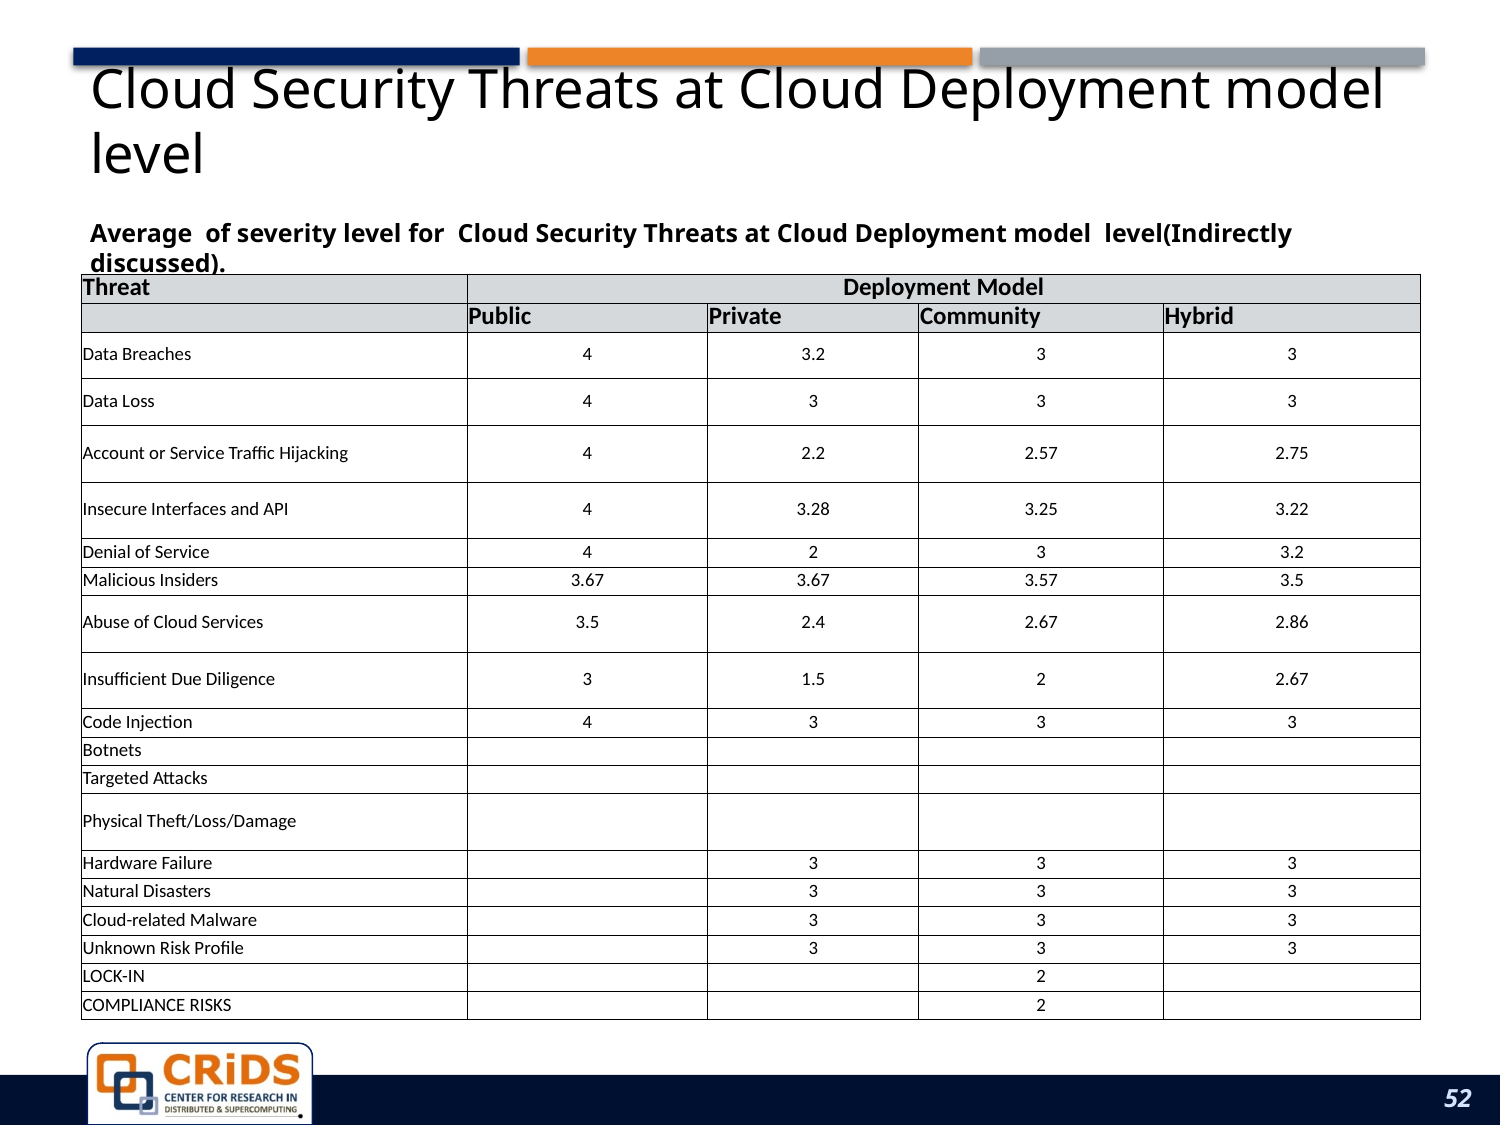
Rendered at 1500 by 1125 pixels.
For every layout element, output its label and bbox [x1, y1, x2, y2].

table_cell [919, 936, 1163, 963]
table_cell [708, 879, 918, 906]
table_cell [919, 907, 1163, 935]
table_cell [708, 379, 918, 425]
table_cell [1164, 304, 1420, 332]
table_cell [82, 379, 467, 425]
table_cell [468, 709, 707, 737]
table_cell [82, 879, 467, 906]
table_cell [919, 426, 1163, 482]
table_cell [919, 709, 1163, 737]
table_cell [468, 851, 707, 878]
table_cell [1164, 794, 1420, 850]
table_cell [82, 992, 467, 1019]
table_cell [1164, 539, 1420, 567]
table_cell [919, 851, 1163, 878]
table_cell [708, 304, 918, 332]
table_cell [708, 851, 918, 878]
table_cell [1164, 851, 1420, 878]
table_cell [919, 794, 1163, 850]
table_cell [708, 539, 918, 567]
table_cell [919, 964, 1163, 991]
table_cell [82, 709, 467, 737]
table_cell [708, 653, 918, 708]
title [75, 231, 1425, 264]
table_cell [82, 333, 467, 378]
table_cell [708, 907, 918, 935]
table_cell [1164, 992, 1420, 1019]
table_cell [468, 964, 707, 991]
table_cell [468, 766, 707, 793]
table_cell [708, 568, 918, 595]
table_cell [919, 879, 1163, 906]
picture [89, 1044, 311, 1124]
table_cell [468, 936, 707, 963]
table_cell [708, 766, 918, 793]
table_cell [82, 539, 467, 567]
table_cell [1164, 738, 1420, 765]
table_cell [1164, 907, 1420, 935]
table_cell [82, 766, 467, 793]
table_cell [919, 596, 1163, 652]
table_cell [82, 738, 467, 765]
table_cell [468, 596, 707, 652]
table_cell [919, 333, 1163, 378]
table_cell [468, 879, 707, 906]
table_cell [82, 936, 467, 963]
table_cell [708, 992, 918, 1019]
table_cell [468, 738, 707, 765]
table_cell [919, 304, 1163, 332]
table_cell [1164, 483, 1420, 538]
table_cell [82, 907, 467, 935]
table_cell [919, 992, 1163, 1019]
table_cell [82, 851, 467, 878]
table_cell [1164, 568, 1420, 595]
table_cell [708, 936, 918, 963]
table_cell [468, 379, 707, 425]
table_cell [1164, 879, 1420, 906]
table_cell [82, 483, 467, 538]
table_cell [708, 794, 918, 850]
table_cell [468, 483, 707, 538]
table_cell [919, 568, 1163, 595]
table_cell [919, 766, 1163, 793]
table_cell [82, 304, 467, 332]
table_cell [919, 483, 1163, 538]
table_cell [919, 738, 1163, 765]
table_cell [82, 653, 467, 708]
table_cell [468, 794, 707, 850]
table_cell [468, 568, 707, 595]
table_cell [468, 992, 707, 1019]
table_cell [1164, 964, 1420, 991]
table_cell [82, 568, 467, 595]
table_cell [919, 379, 1163, 425]
table_cell [708, 483, 918, 538]
table_cell [708, 596, 918, 652]
table_header [82, 275, 467, 303]
table_cell [708, 426, 918, 482]
table_cell [468, 653, 707, 708]
table_cell [82, 426, 467, 482]
table_cell [708, 964, 918, 991]
table_cell [468, 333, 707, 378]
table_cell [82, 964, 467, 991]
table_cell [919, 653, 1163, 708]
table_cell [1164, 596, 1420, 652]
table_cell [1164, 766, 1420, 793]
table_cell [1164, 426, 1420, 482]
table_cell [1164, 379, 1420, 425]
table_cell [708, 333, 918, 378]
table_cell [468, 304, 707, 332]
table_cell [468, 907, 707, 935]
table_cell [1164, 333, 1420, 378]
table_cell [1164, 653, 1420, 708]
table_cell [82, 596, 467, 652]
table_cell [82, 794, 467, 850]
table_header [468, 275, 1420, 303]
table_cell [708, 709, 918, 737]
table_cell [1164, 936, 1420, 963]
table_cell [468, 426, 707, 482]
table_cell [468, 539, 707, 567]
table_cell [1164, 709, 1420, 737]
table_cell [919, 539, 1163, 567]
table_cell [708, 738, 918, 765]
text_box [74, 45, 1428, 193]
